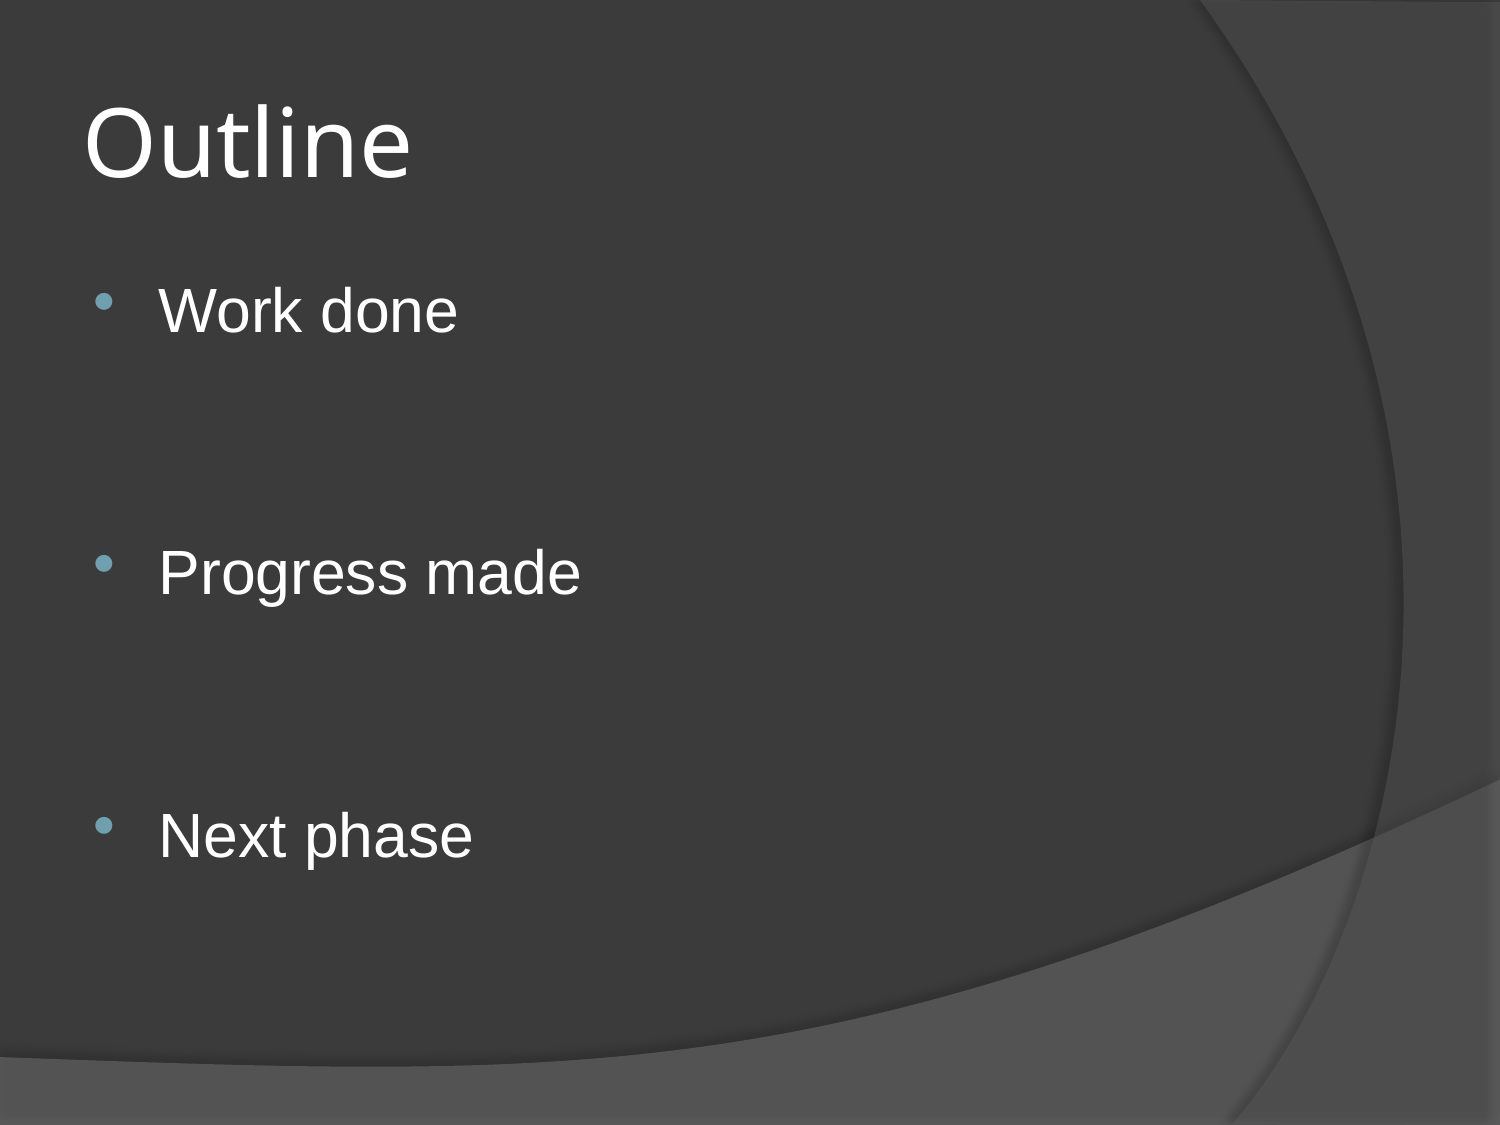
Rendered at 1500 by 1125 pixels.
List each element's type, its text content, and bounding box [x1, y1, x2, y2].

list Work done Progress made Next phase [75, 262, 1300, 1005]
title Outline [75, 45, 1300, 233]
